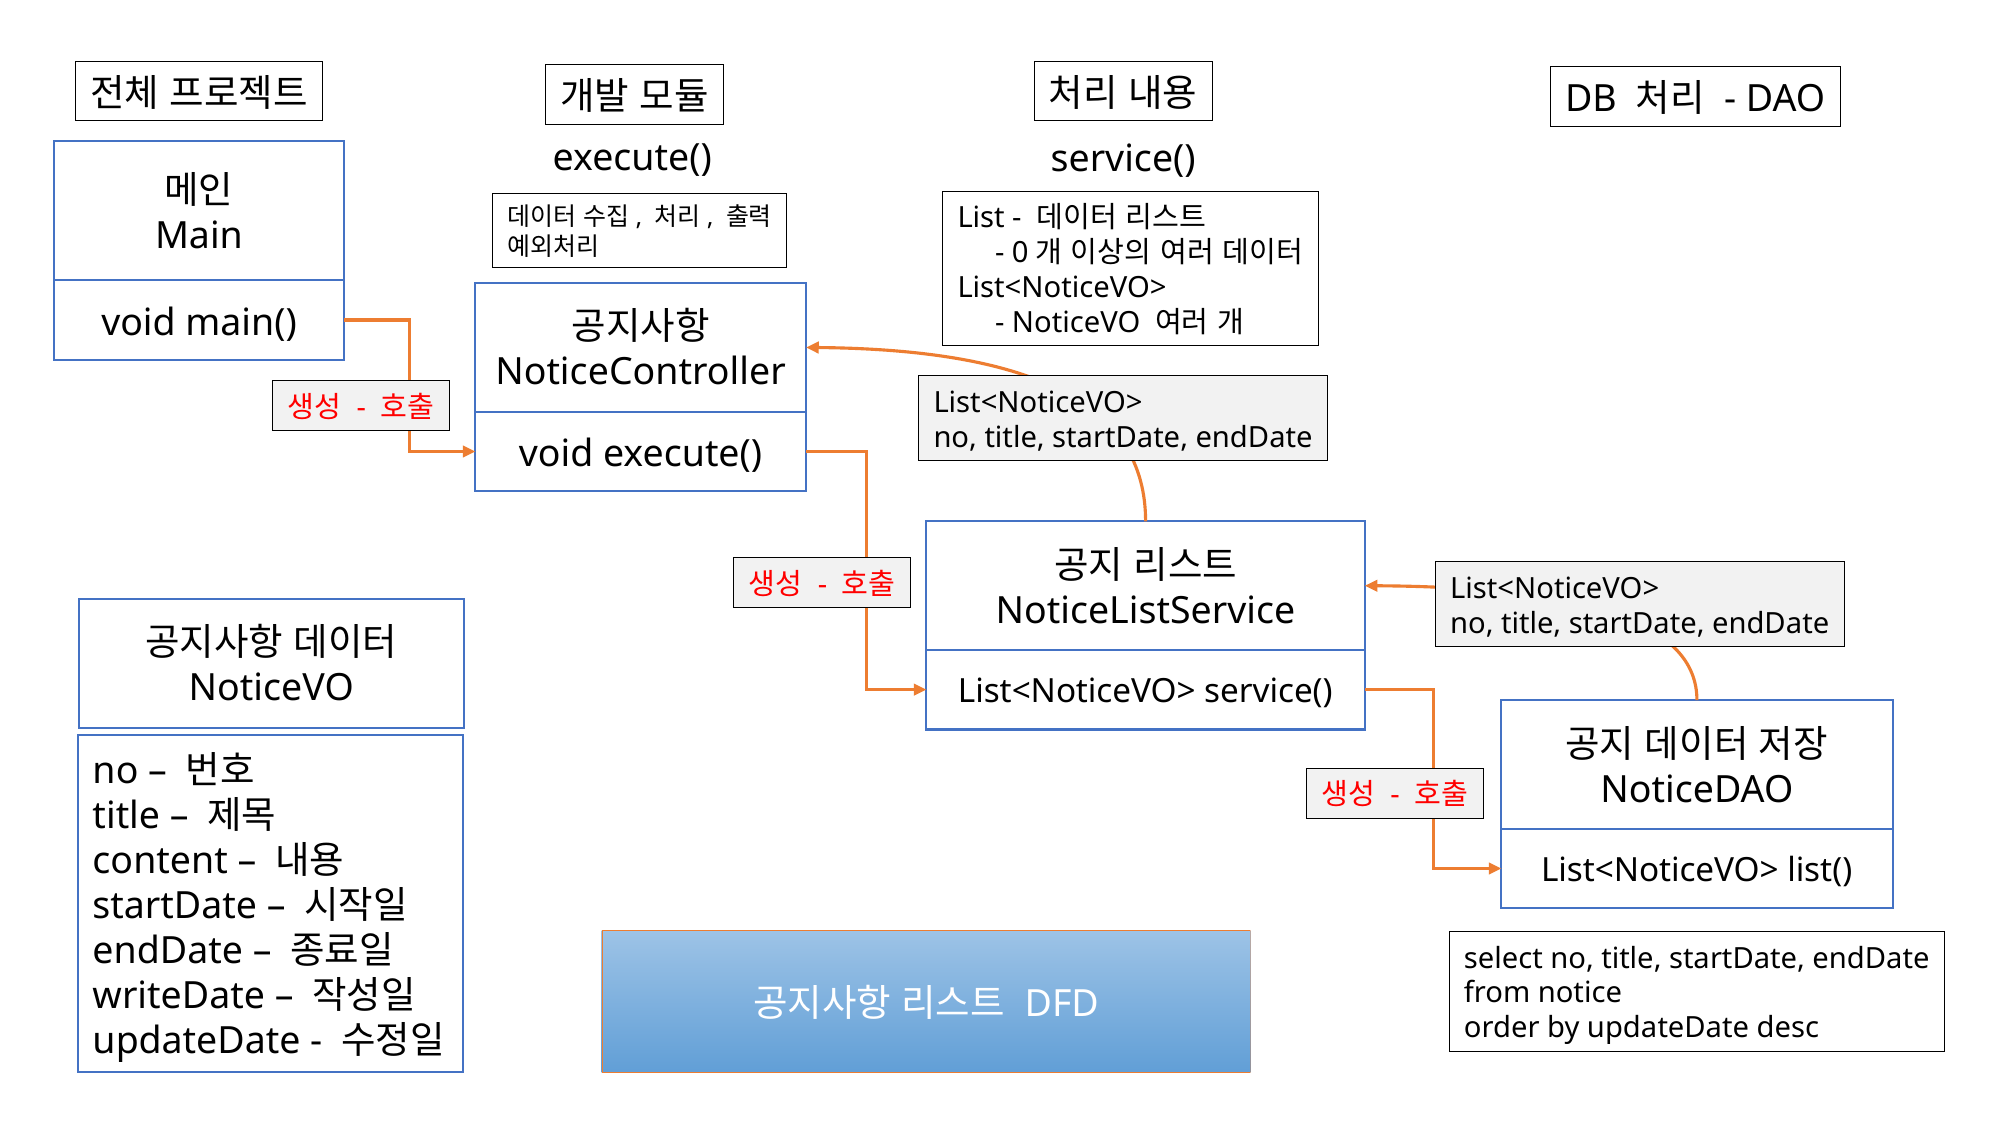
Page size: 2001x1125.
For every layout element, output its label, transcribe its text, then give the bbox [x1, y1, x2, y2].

text_box 생성 - 호출 [272, 380, 344, 431]
text_box 생성 - 호출 [733, 557, 806, 608]
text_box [344, 319, 476, 452]
text_box 개발 모듈 [545, 64, 724, 125]
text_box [77, 599, 464, 1073]
text_box 데이터 수집, 처리, 출력 예외처리 [492, 193, 787, 268]
text_box select no, title, startDate, endDate from notice order by updateDate desc [1449, 931, 1945, 1052]
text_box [53, 141, 345, 360]
text_box DB 처리 - DAO [1550, 66, 1841, 127]
text_box execute() [537, 125, 727, 186]
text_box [475, 283, 807, 492]
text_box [1365, 689, 1502, 869]
text_box 생성 - 호출 [1306, 768, 1365, 819]
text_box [806, 451, 927, 690]
text_box 전체 프로젝트 [75, 61, 323, 121]
text_box service() [1035, 126, 1211, 187]
text_box 공지사항 리스트 DFD [601, 930, 1251, 1073]
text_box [889, 264, 1063, 604]
text_box List<NoticeVO> no, title, startDate, endDate [1435, 561, 1473, 647]
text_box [1501, 700, 1893, 909]
text_box List - 데이터 리스트 - 0개 이상의 여러 데이터 List<NoticeVO> - NoticeVO 여러 개 [942, 191, 1319, 346]
text_box 처리 내용 [1034, 61, 1213, 121]
text_box List<NoticeVO> no, title, startDate, endDate [1589, 561, 1845, 647]
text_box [1473, 477, 1589, 809]
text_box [926, 521, 1366, 730]
text_box List<NoticeVO> no, title, startDate, endDate [1063, 375, 1328, 461]
